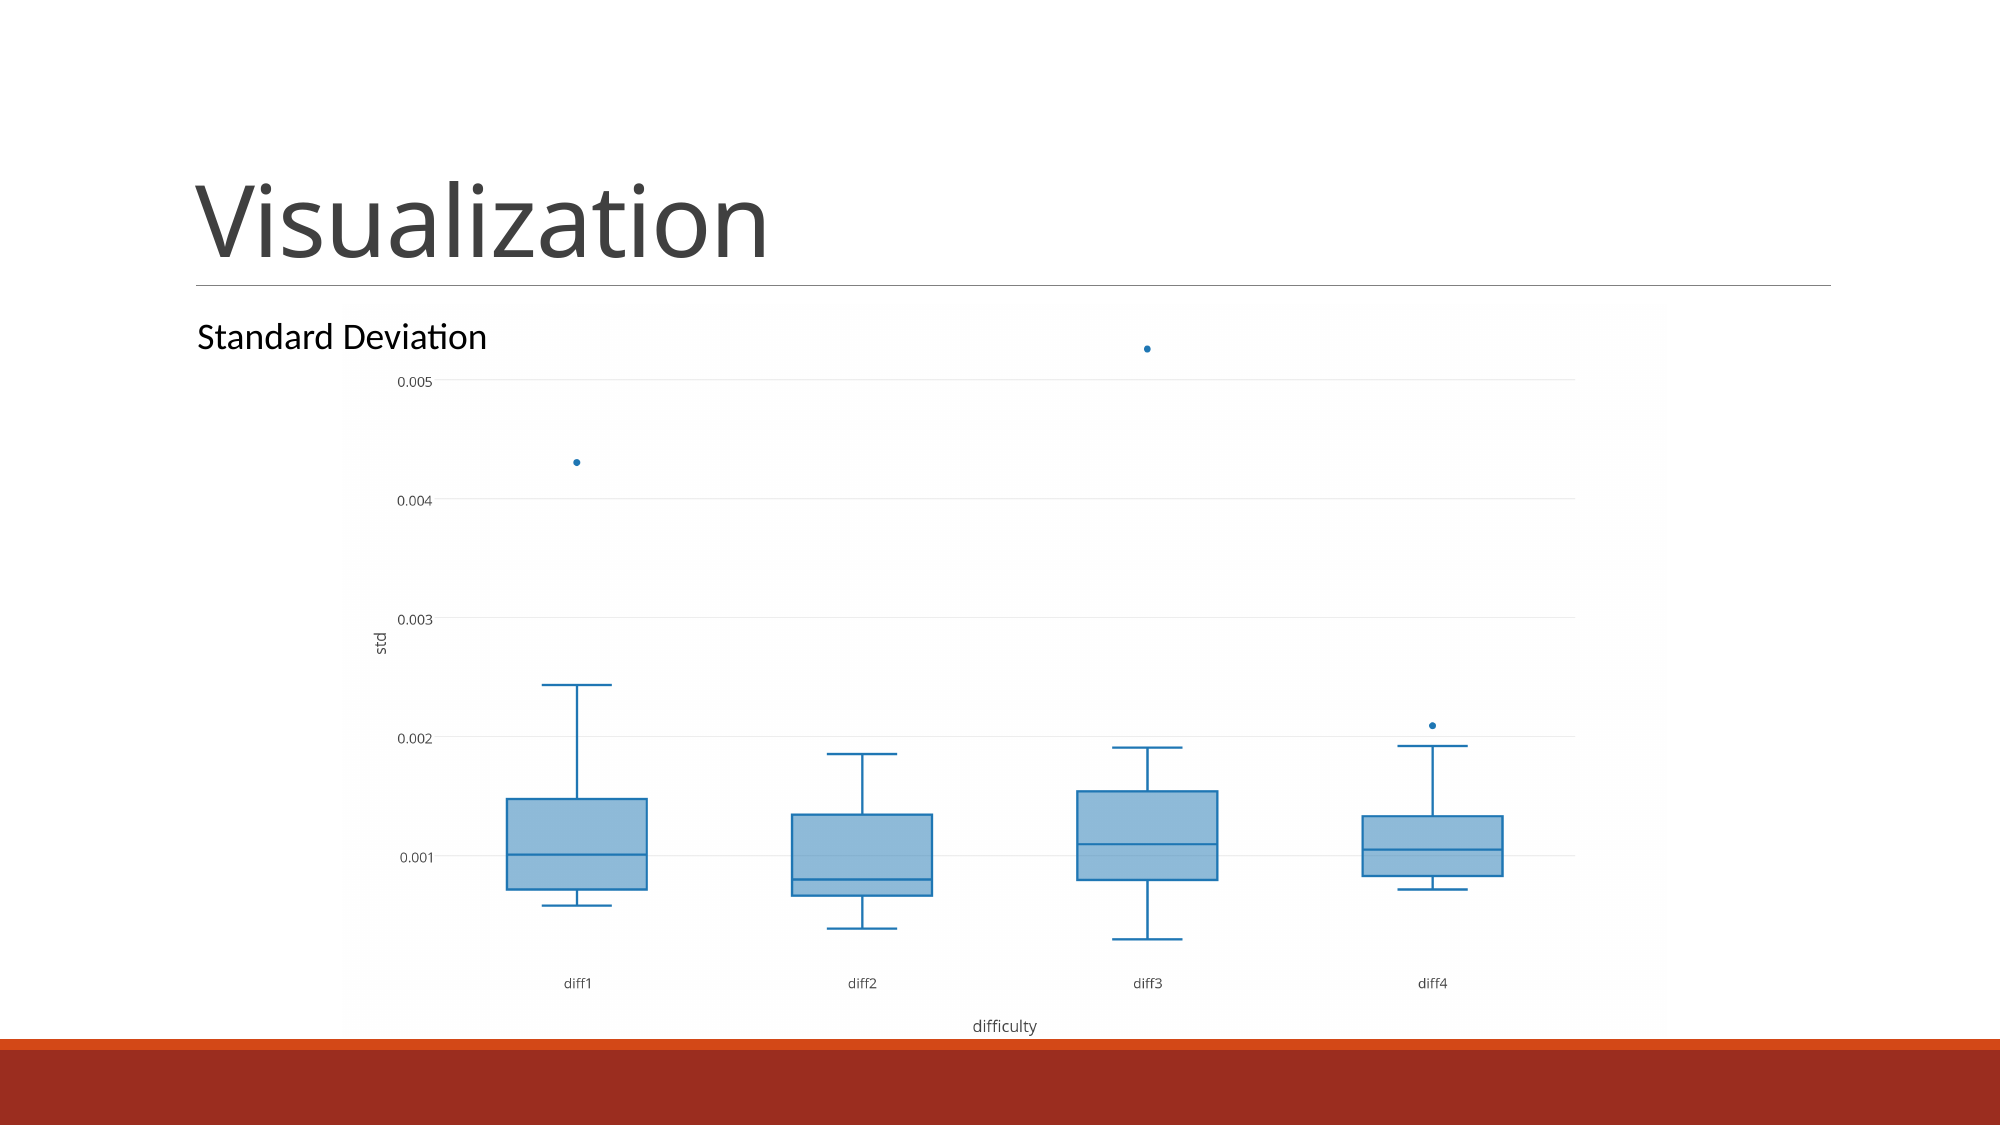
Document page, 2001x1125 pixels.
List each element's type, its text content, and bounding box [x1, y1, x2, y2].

text_box Standard Deviation [182, 304, 341, 365]
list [342, 304, 1668, 1037]
title Visualization [180, 47, 1830, 285]
